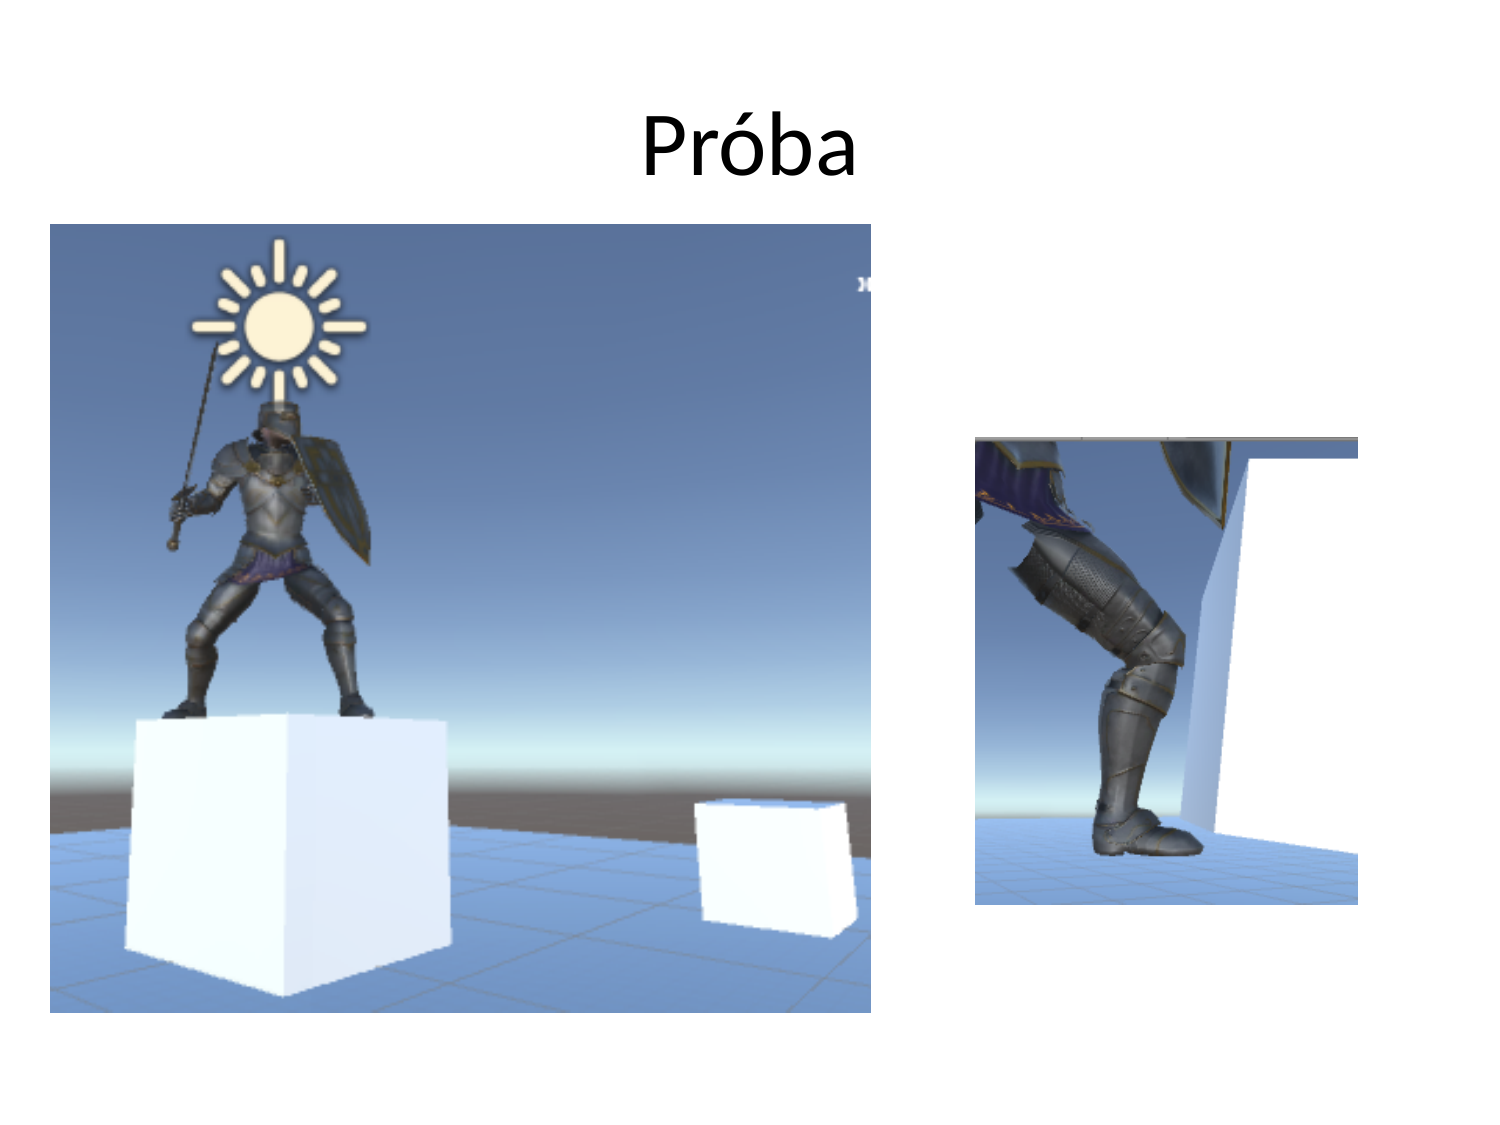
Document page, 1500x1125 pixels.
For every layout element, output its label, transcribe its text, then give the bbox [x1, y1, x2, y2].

picture [974, 437, 1358, 905]
title Próba [75, 45, 1425, 233]
picture [49, 224, 871, 1013]
